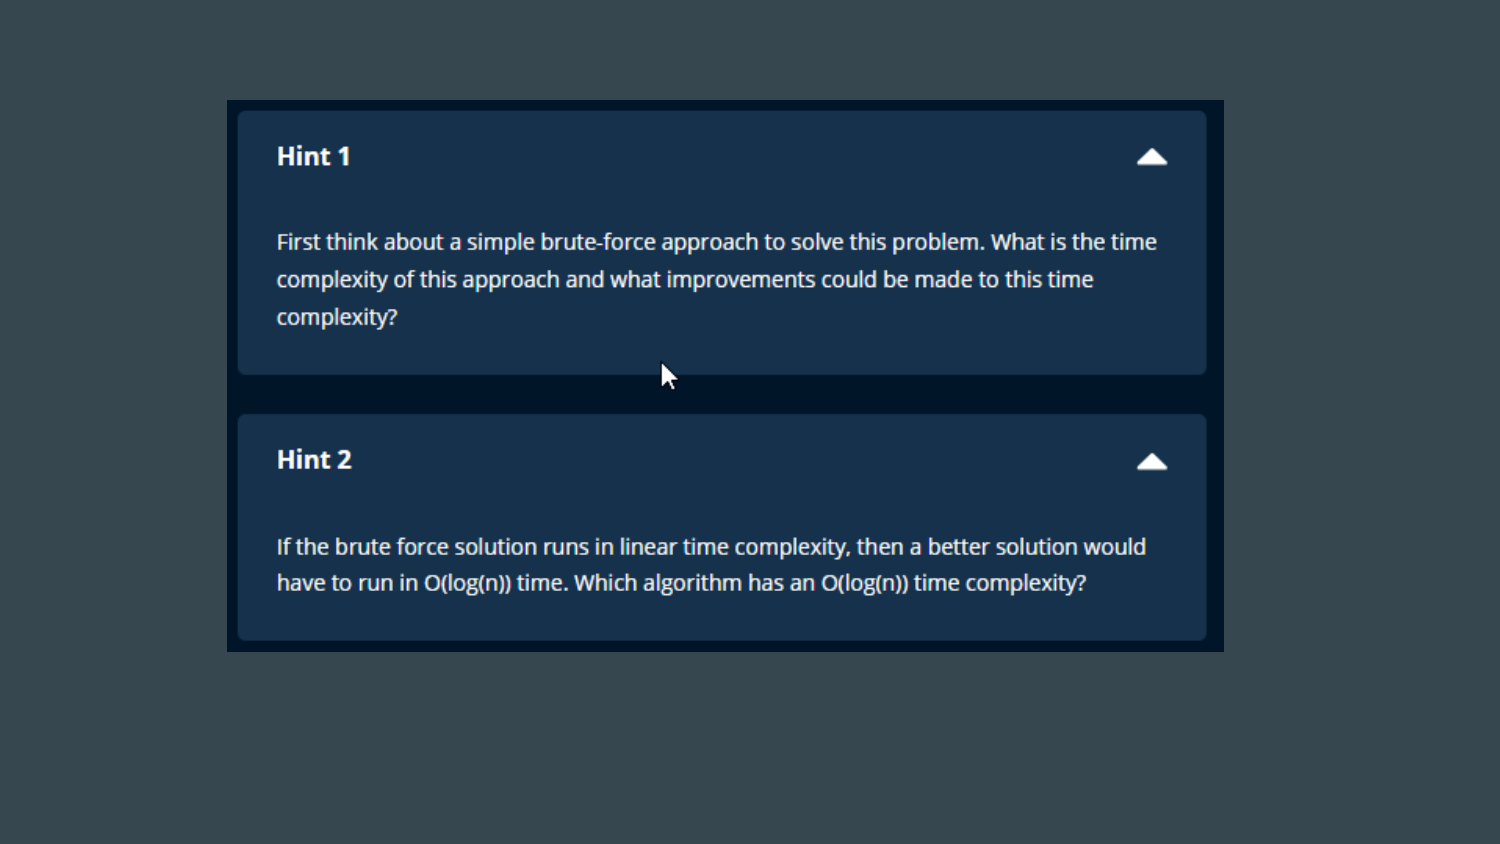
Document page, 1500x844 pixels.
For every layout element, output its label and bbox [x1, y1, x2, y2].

picture [227, 99, 1224, 652]
